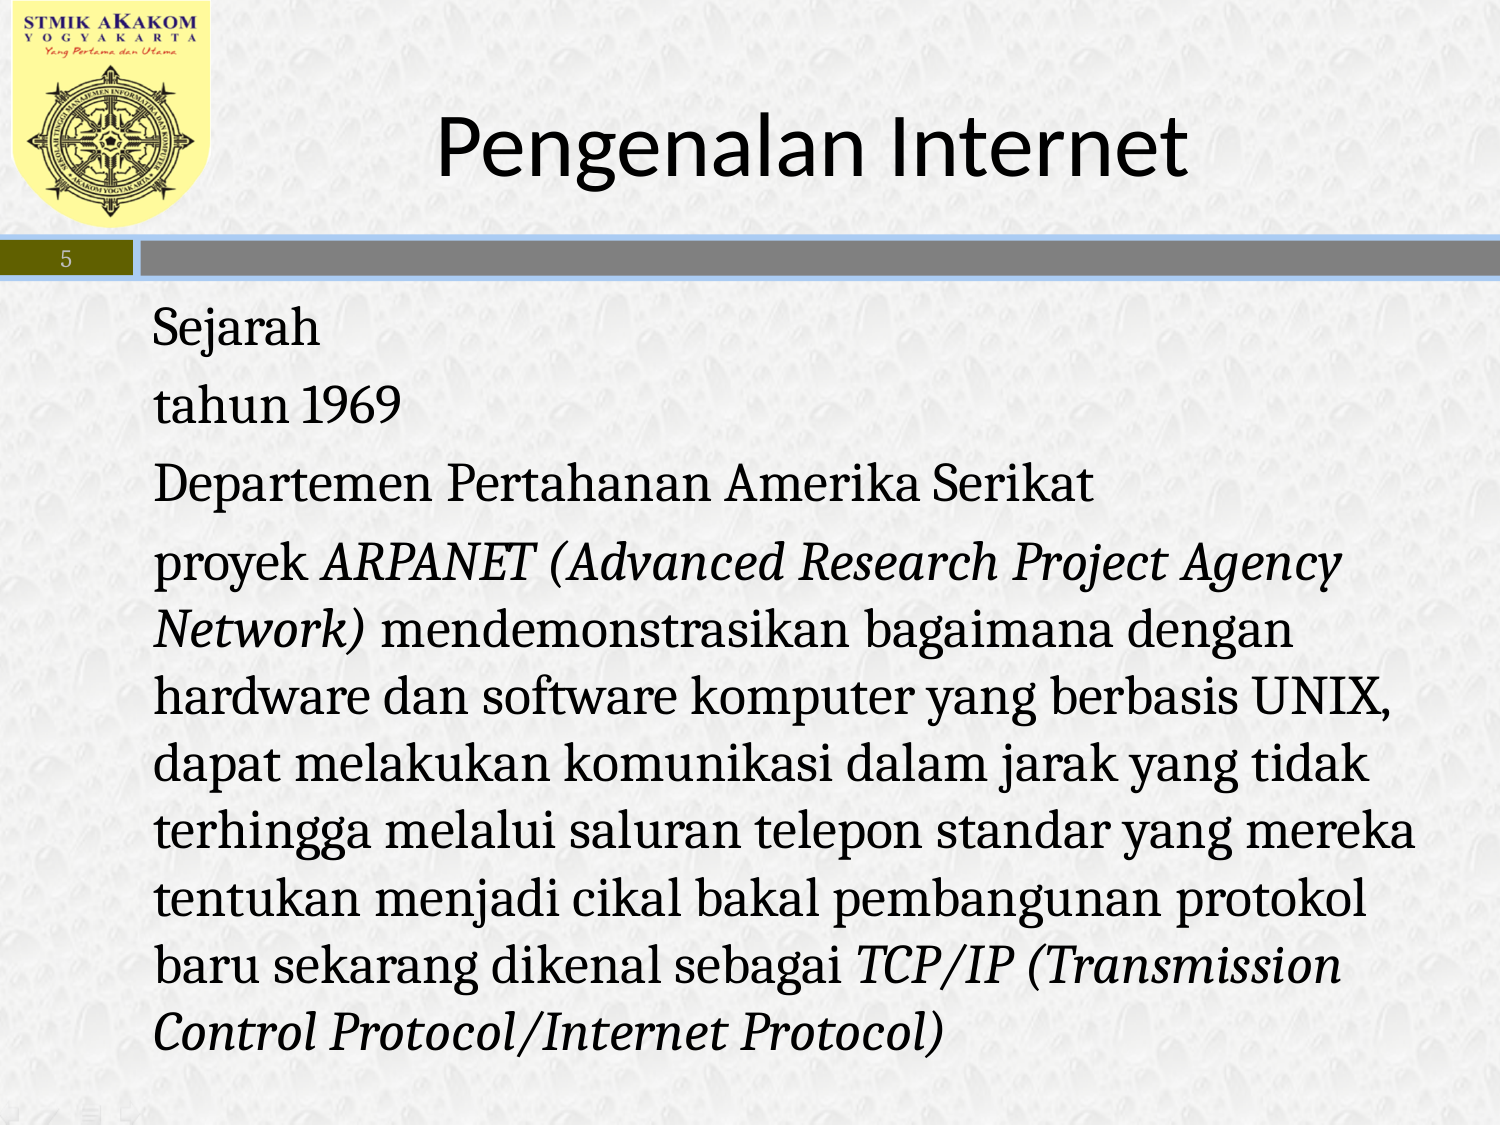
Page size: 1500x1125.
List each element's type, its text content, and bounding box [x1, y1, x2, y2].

title Pengenalan Internet [138, 46, 1489, 234]
list Sejarah tahun 1969 Departemen Pertahanan Amerika Serikat proyek ARPANET (Advanced Research Project Agency Network) mendemonstrasikan bagaimana dengan hardware dan software komputer yang berbasis UNIX, dapat melakukan komunikasi dalam jarak yang tidak terhingga melalui saluran telepon standar yang mereka tentukan menjadi cikal bakal pembangunan protokol baru sekarang dikenal sebagai TCP/IP (Transmission Control Protocol/Internet Protocol) [138, 281, 1489, 1076]
slide_number 5 [0, 234, 133, 282]
picture [11, 0, 211, 232]
